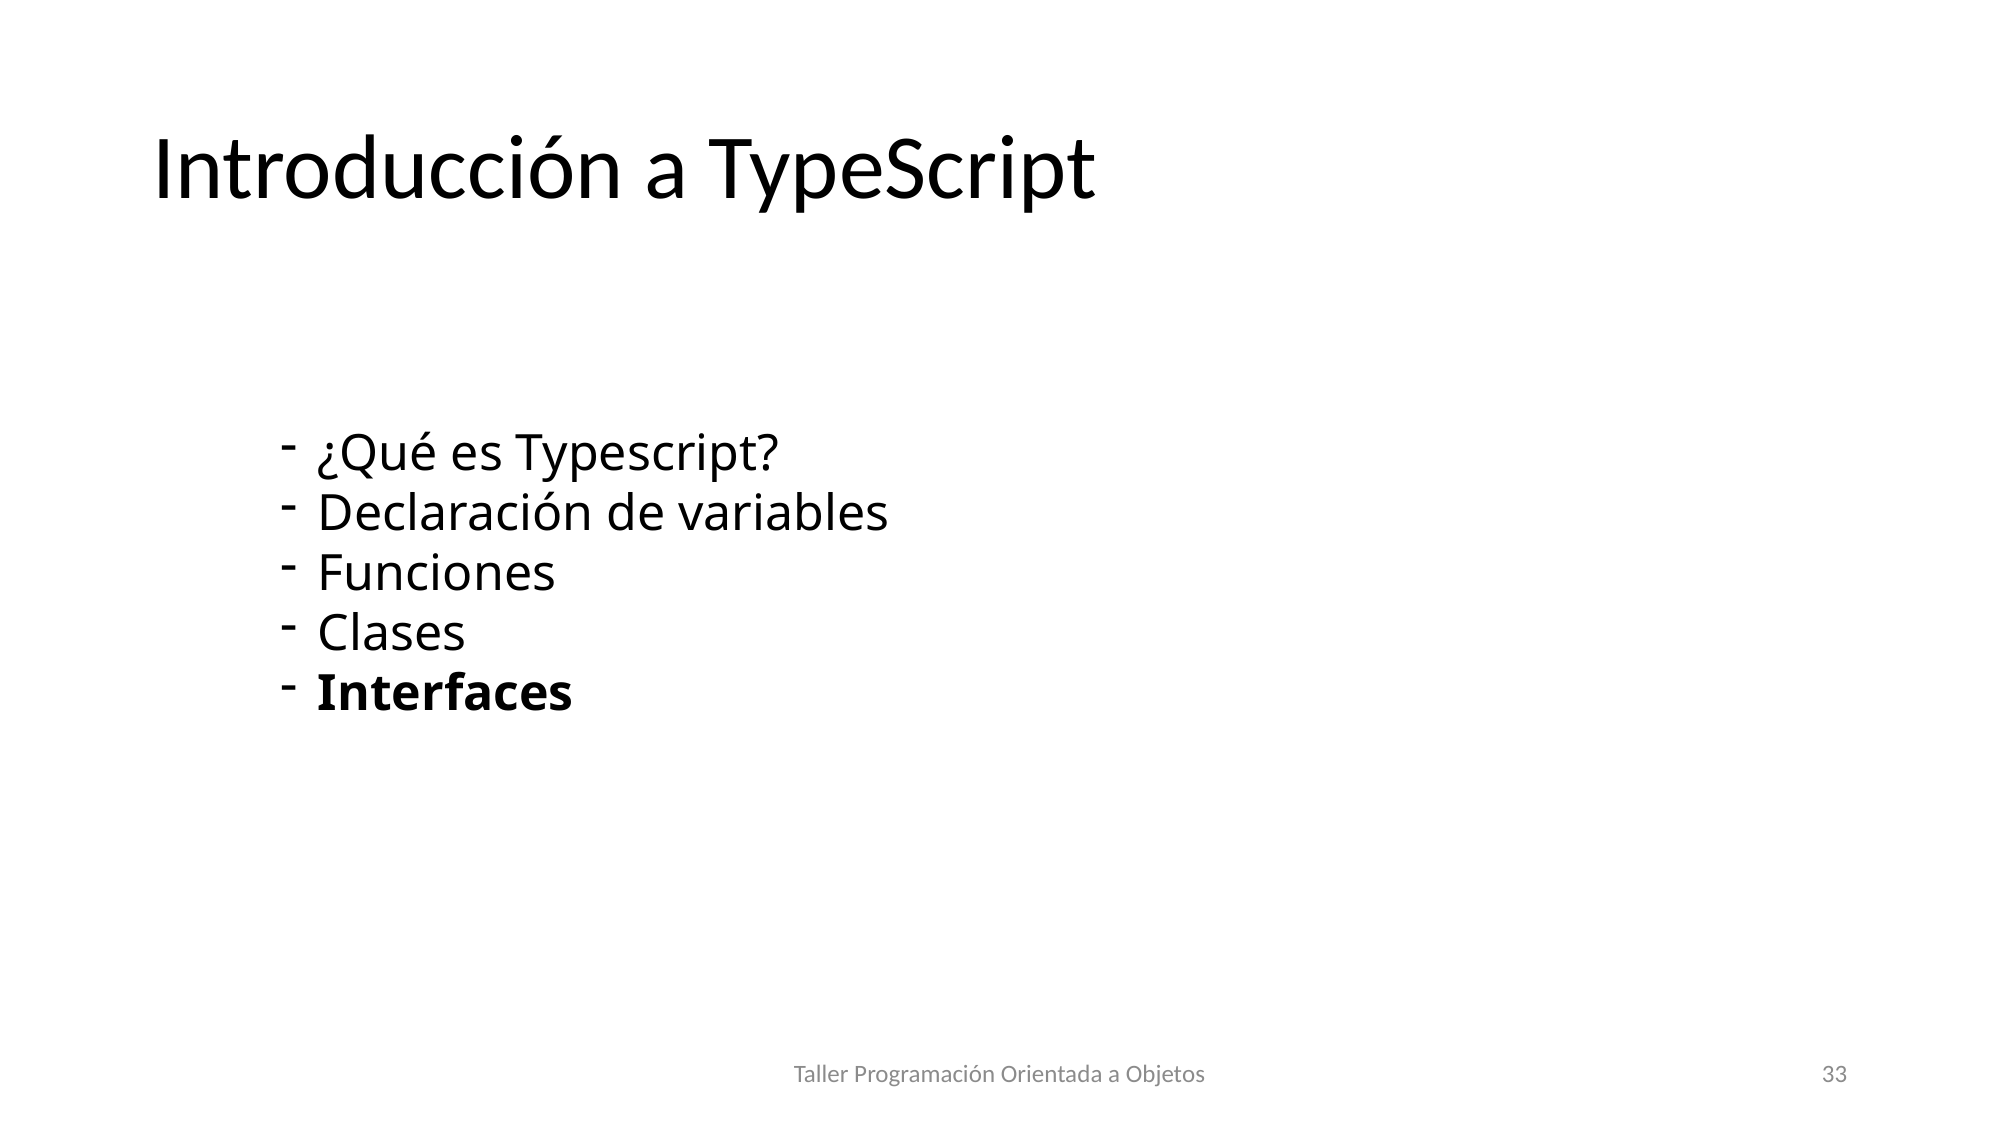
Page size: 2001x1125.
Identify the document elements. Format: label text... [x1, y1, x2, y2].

list ¿Qué es Typescript? Declaración de variables Funciones Clases Interfaces [265, 412, 1863, 795]
title Introducción a TypeScript [137, 59, 1863, 278]
footer Taller Programación Orientada a Objetos [662, 1042, 1338, 1103]
slide_number 33 [1412, 1042, 1863, 1103]
